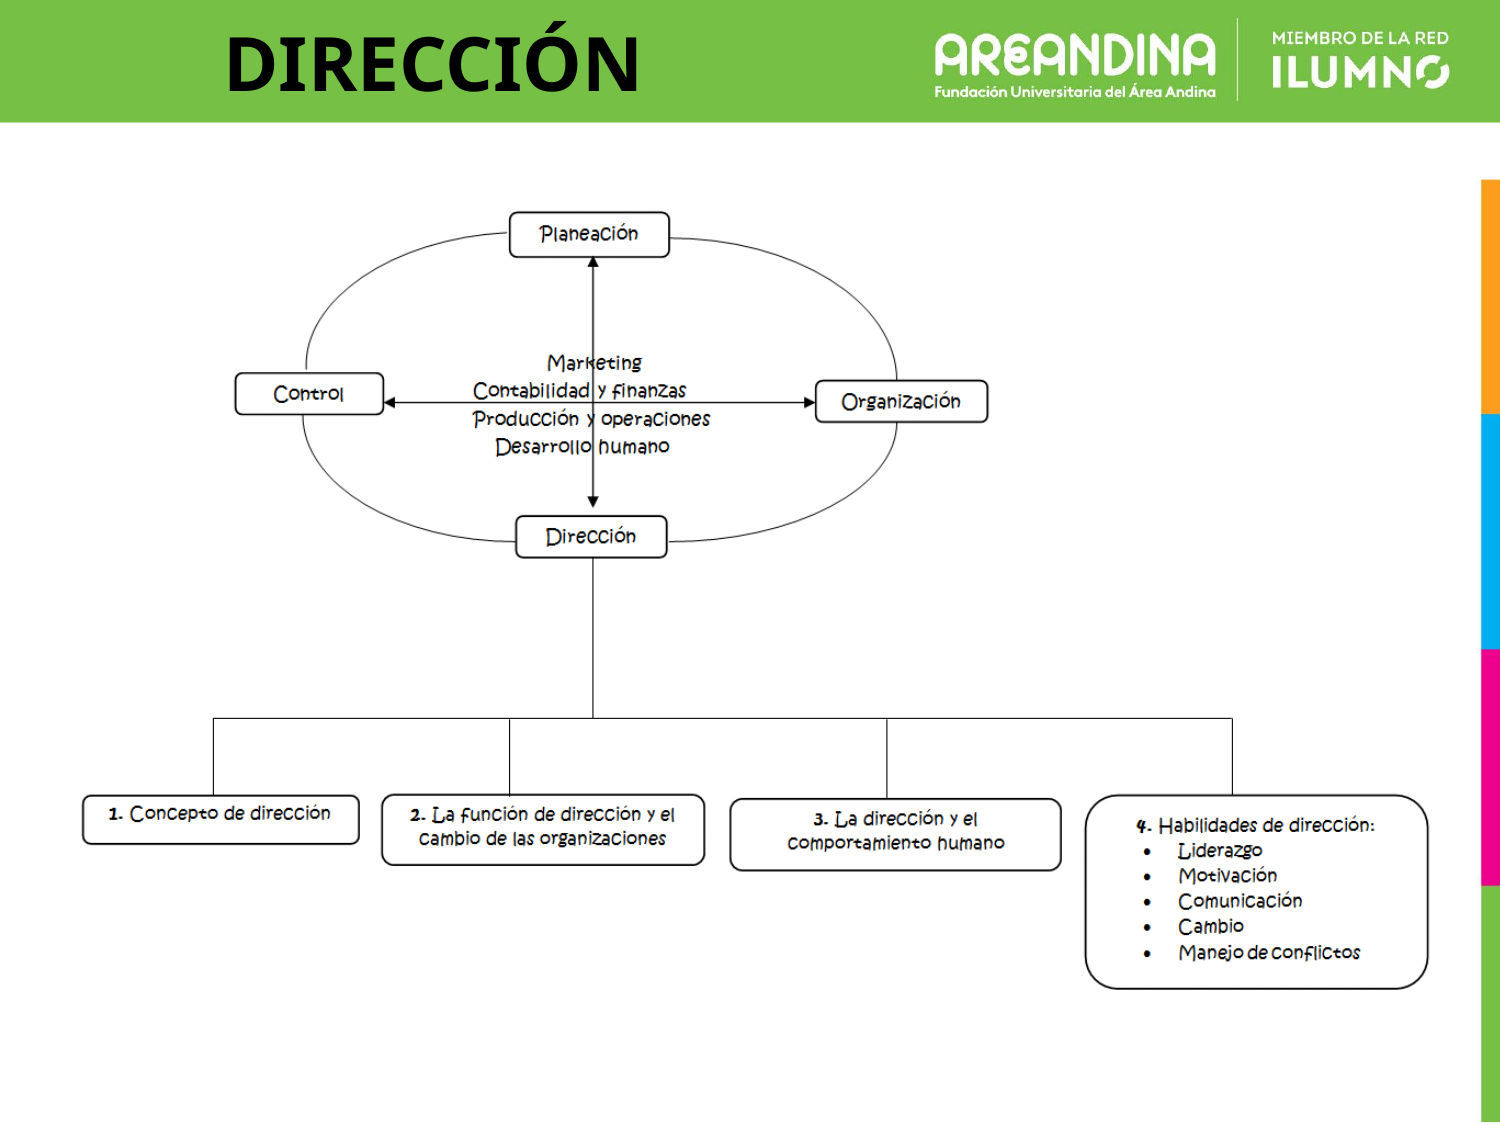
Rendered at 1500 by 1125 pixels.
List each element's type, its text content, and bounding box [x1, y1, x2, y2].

picture [0, 0, 1500, 1125]
text_box DIRECCIÓN [187, 0, 680, 124]
